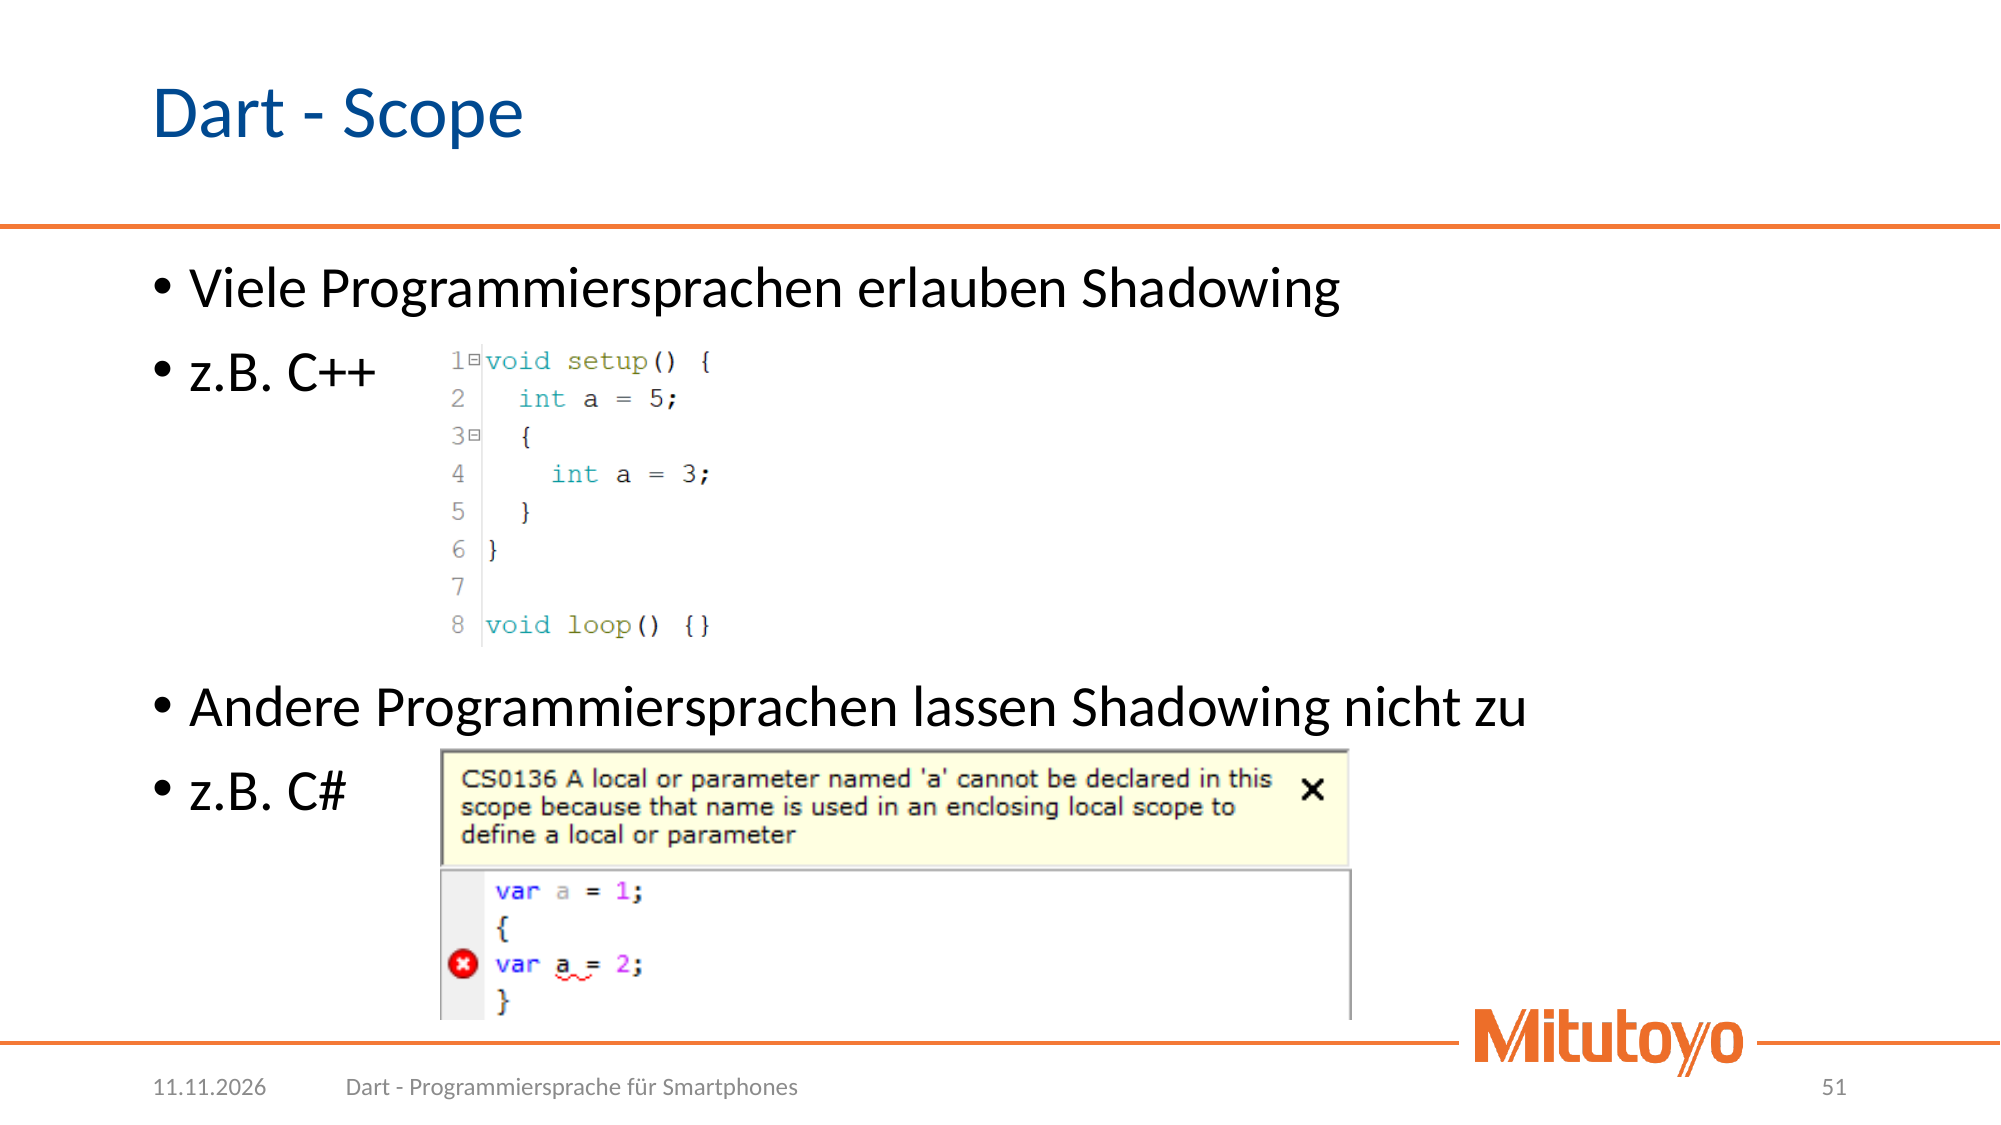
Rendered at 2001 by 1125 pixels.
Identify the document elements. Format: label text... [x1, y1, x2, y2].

list Viele Programmiersprachen erlauben Shadowing z.B. C++ Andere Programmiersprachen lassen Shadowing nicht zu z.B. C# [137, 249, 1863, 1012]
picture [440, 344, 789, 647]
picture [440, 747, 1352, 1020]
picture [1475, 1012, 1744, 1077]
title Dart - Scope [137, 24, 1863, 203]
footer Dart - Programmiersprache für Smartphones [330, 1055, 1721, 1116]
slide_number 51 [1743, 1055, 1863, 1116]
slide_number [137, 1055, 313, 1116]
